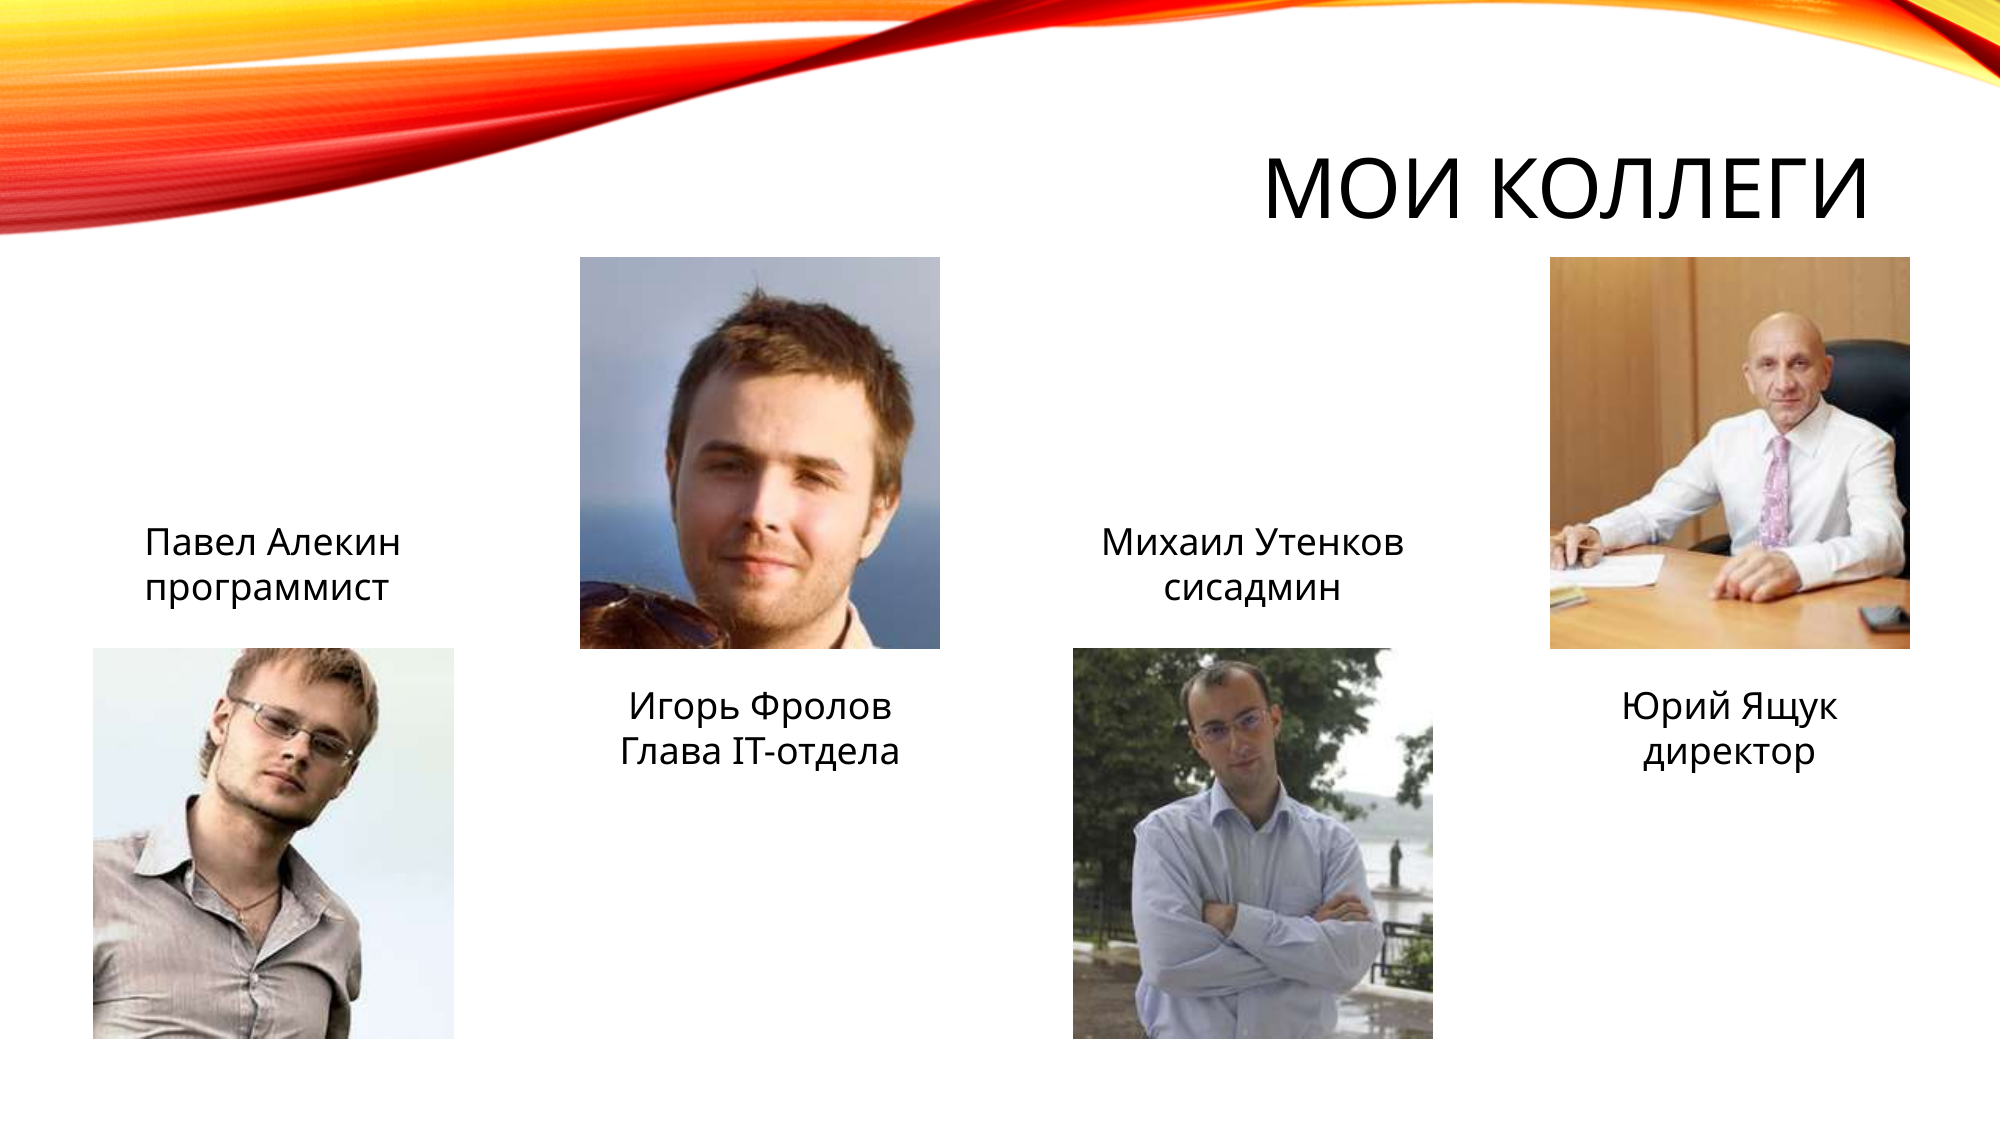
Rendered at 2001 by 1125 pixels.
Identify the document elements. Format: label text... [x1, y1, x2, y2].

title Мои коллеги [474, 125, 1888, 258]
picture [93, 647, 454, 1040]
picture [1549, 257, 1910, 649]
picture [0, 0, 2000, 237]
text_box Павел Алекин программист [129, 510, 417, 616]
picture [1072, 647, 1433, 1040]
text_box Игорь Фролов Глава IT-отдела [604, 674, 916, 779]
text_box Юрий Ящук директор [1606, 674, 1854, 779]
text_box Михаил Утенков сисадмин [1085, 510, 1420, 616]
picture [580, 257, 941, 649]
